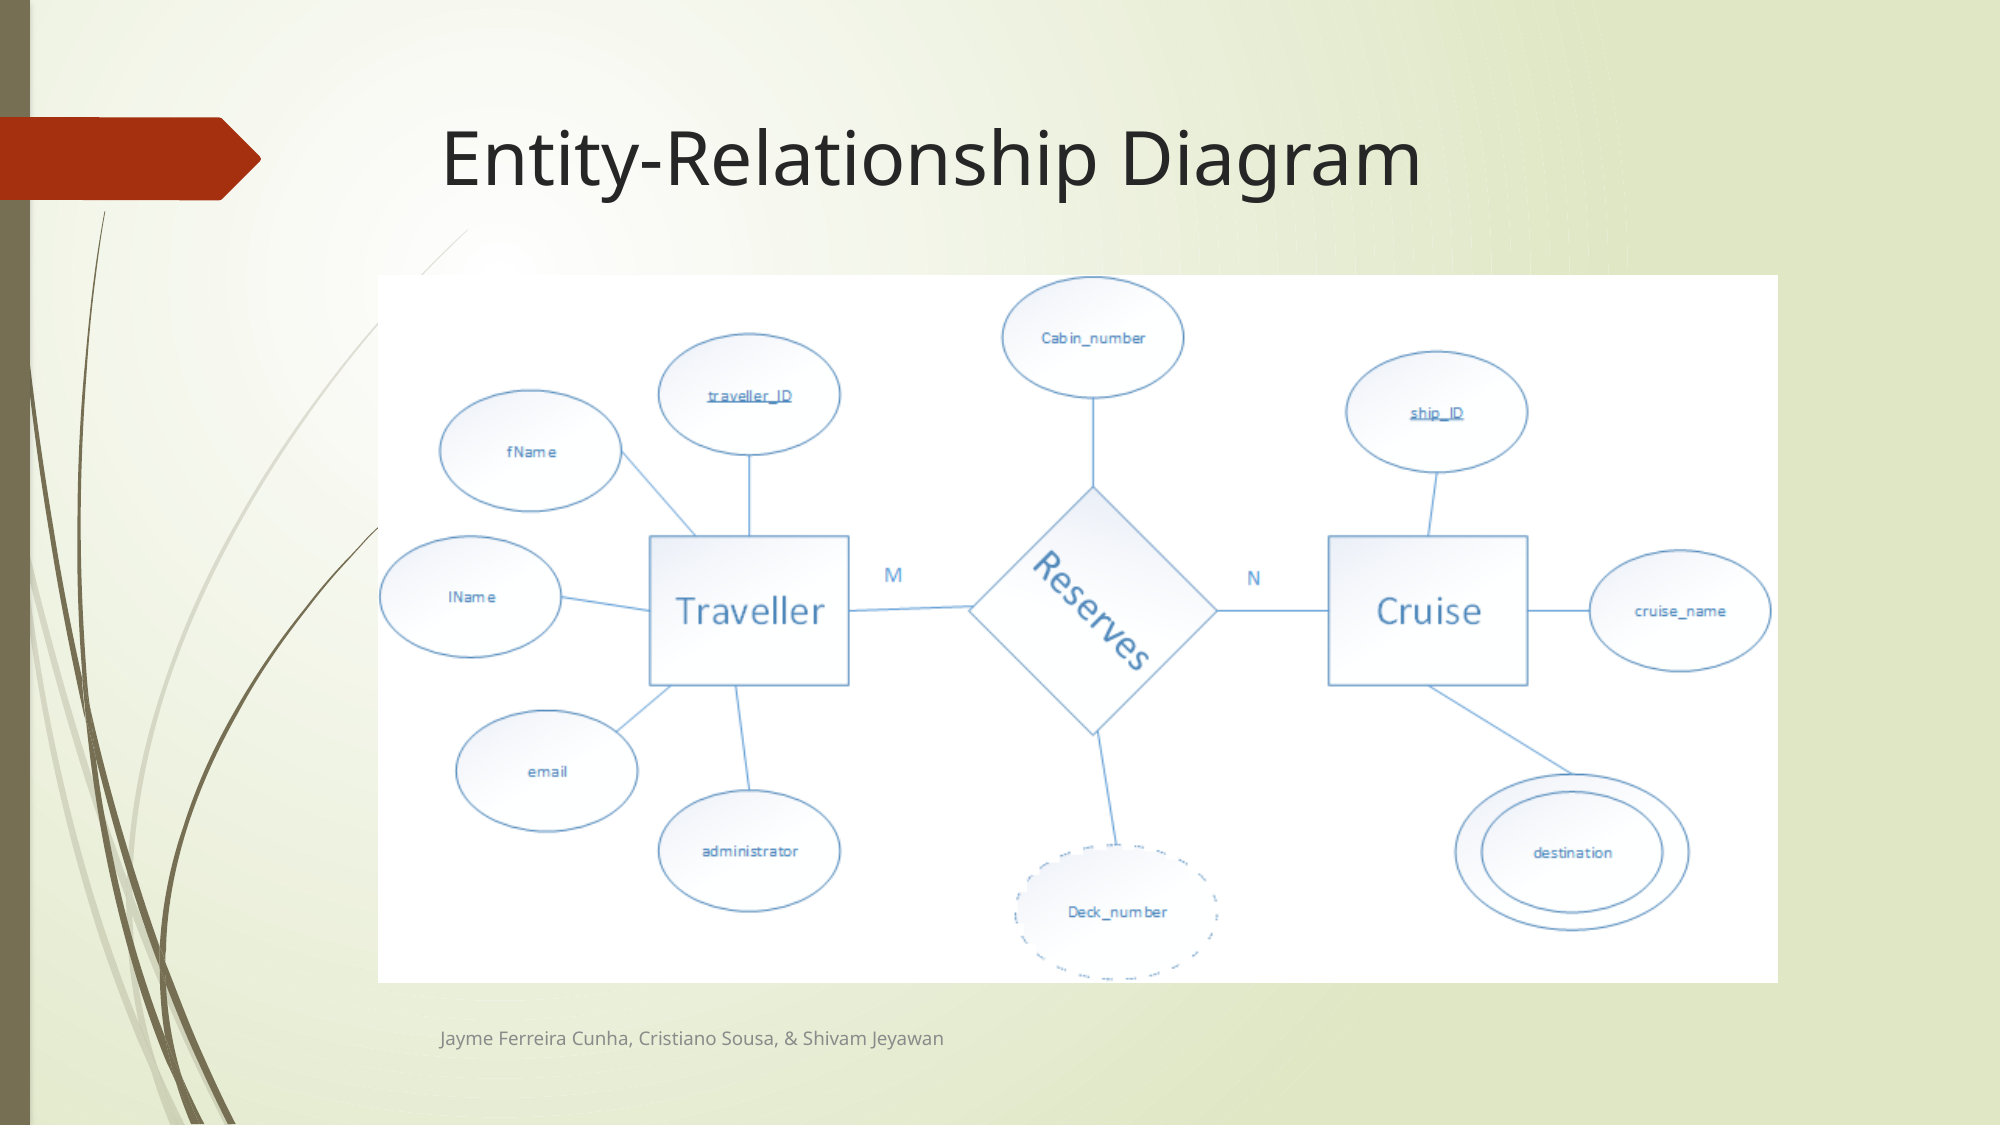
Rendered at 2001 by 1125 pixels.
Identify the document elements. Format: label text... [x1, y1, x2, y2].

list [377, 275, 1779, 983]
title Entity-Relationship Diagram [425, 102, 1888, 313]
footer Jayme Ferreira Cunha, Cristiano Sousa, & Shivam Jeyawan [425, 1007, 1676, 1068]
